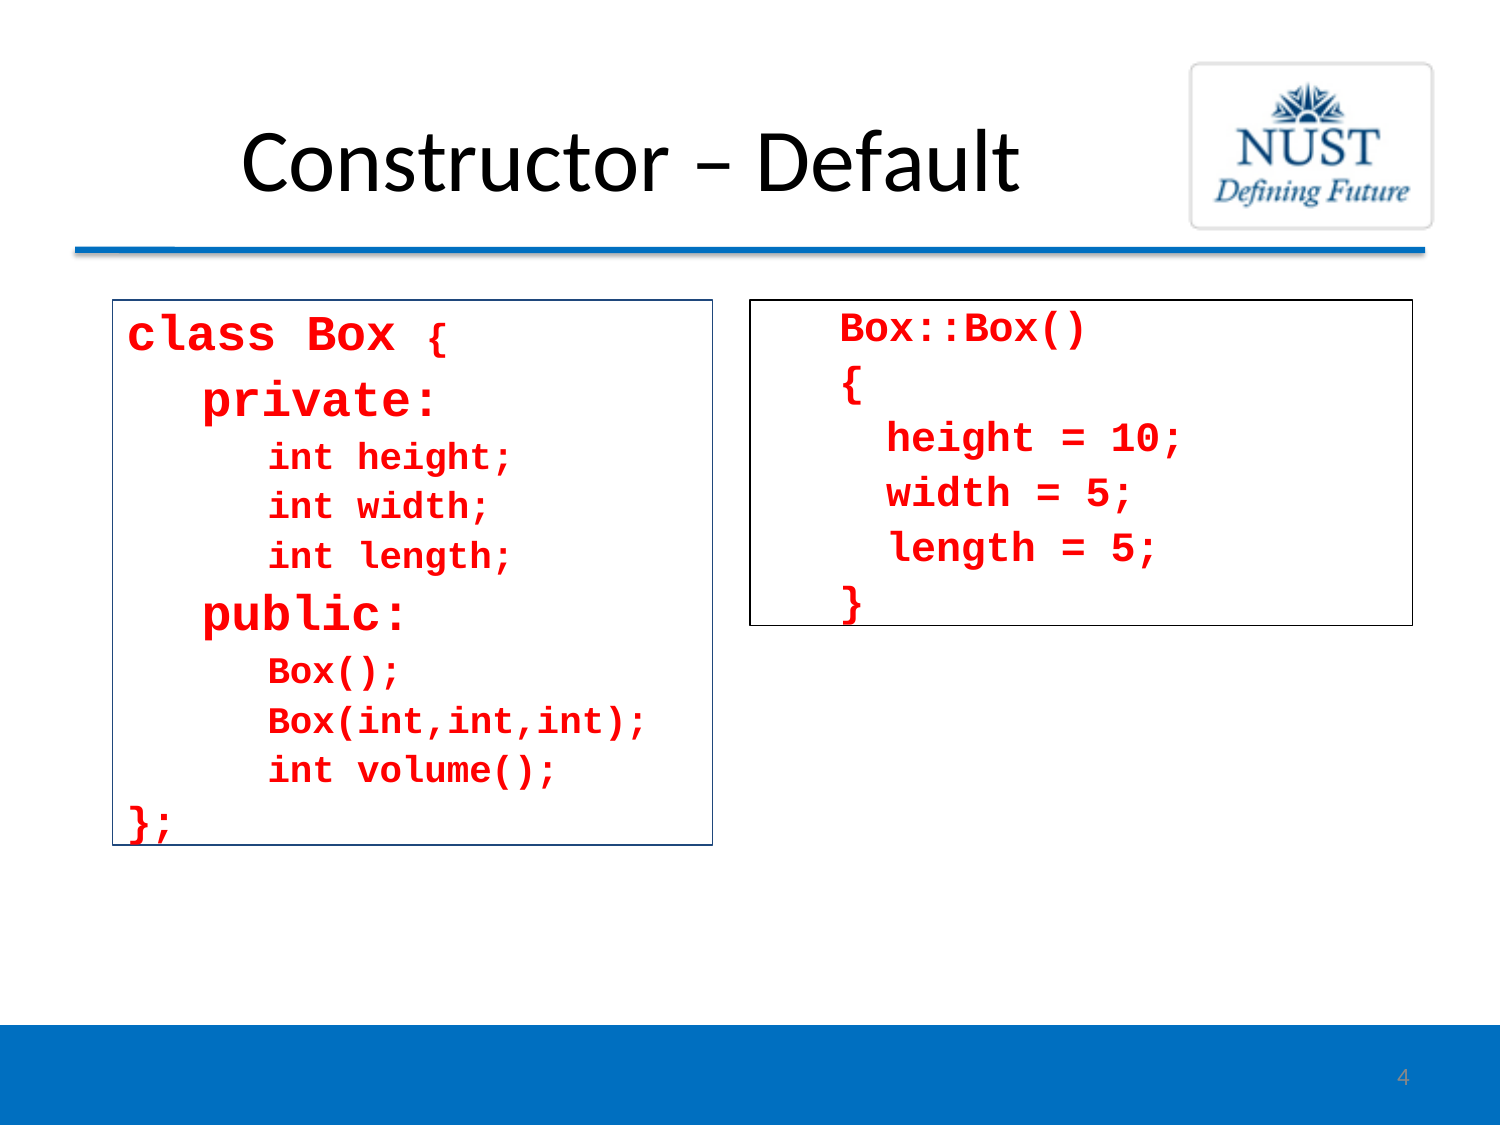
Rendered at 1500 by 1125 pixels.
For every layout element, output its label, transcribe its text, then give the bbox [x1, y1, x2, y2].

text_box Box::Box() { height = 10; width = 5; length = 5; } [749, 299, 1413, 626]
picture [1329, 243, 1435, 264]
title Constructor – Default [171, 101, 1329, 290]
picture [1187, 60, 1437, 235]
slide_number 4 [1380, 1059, 1415, 1125]
picture [67, 243, 171, 264]
text_box class Box { private: int height; int width; int length; public: Box(); Box(int,int,int); int volume(); }; [112, 299, 713, 845]
